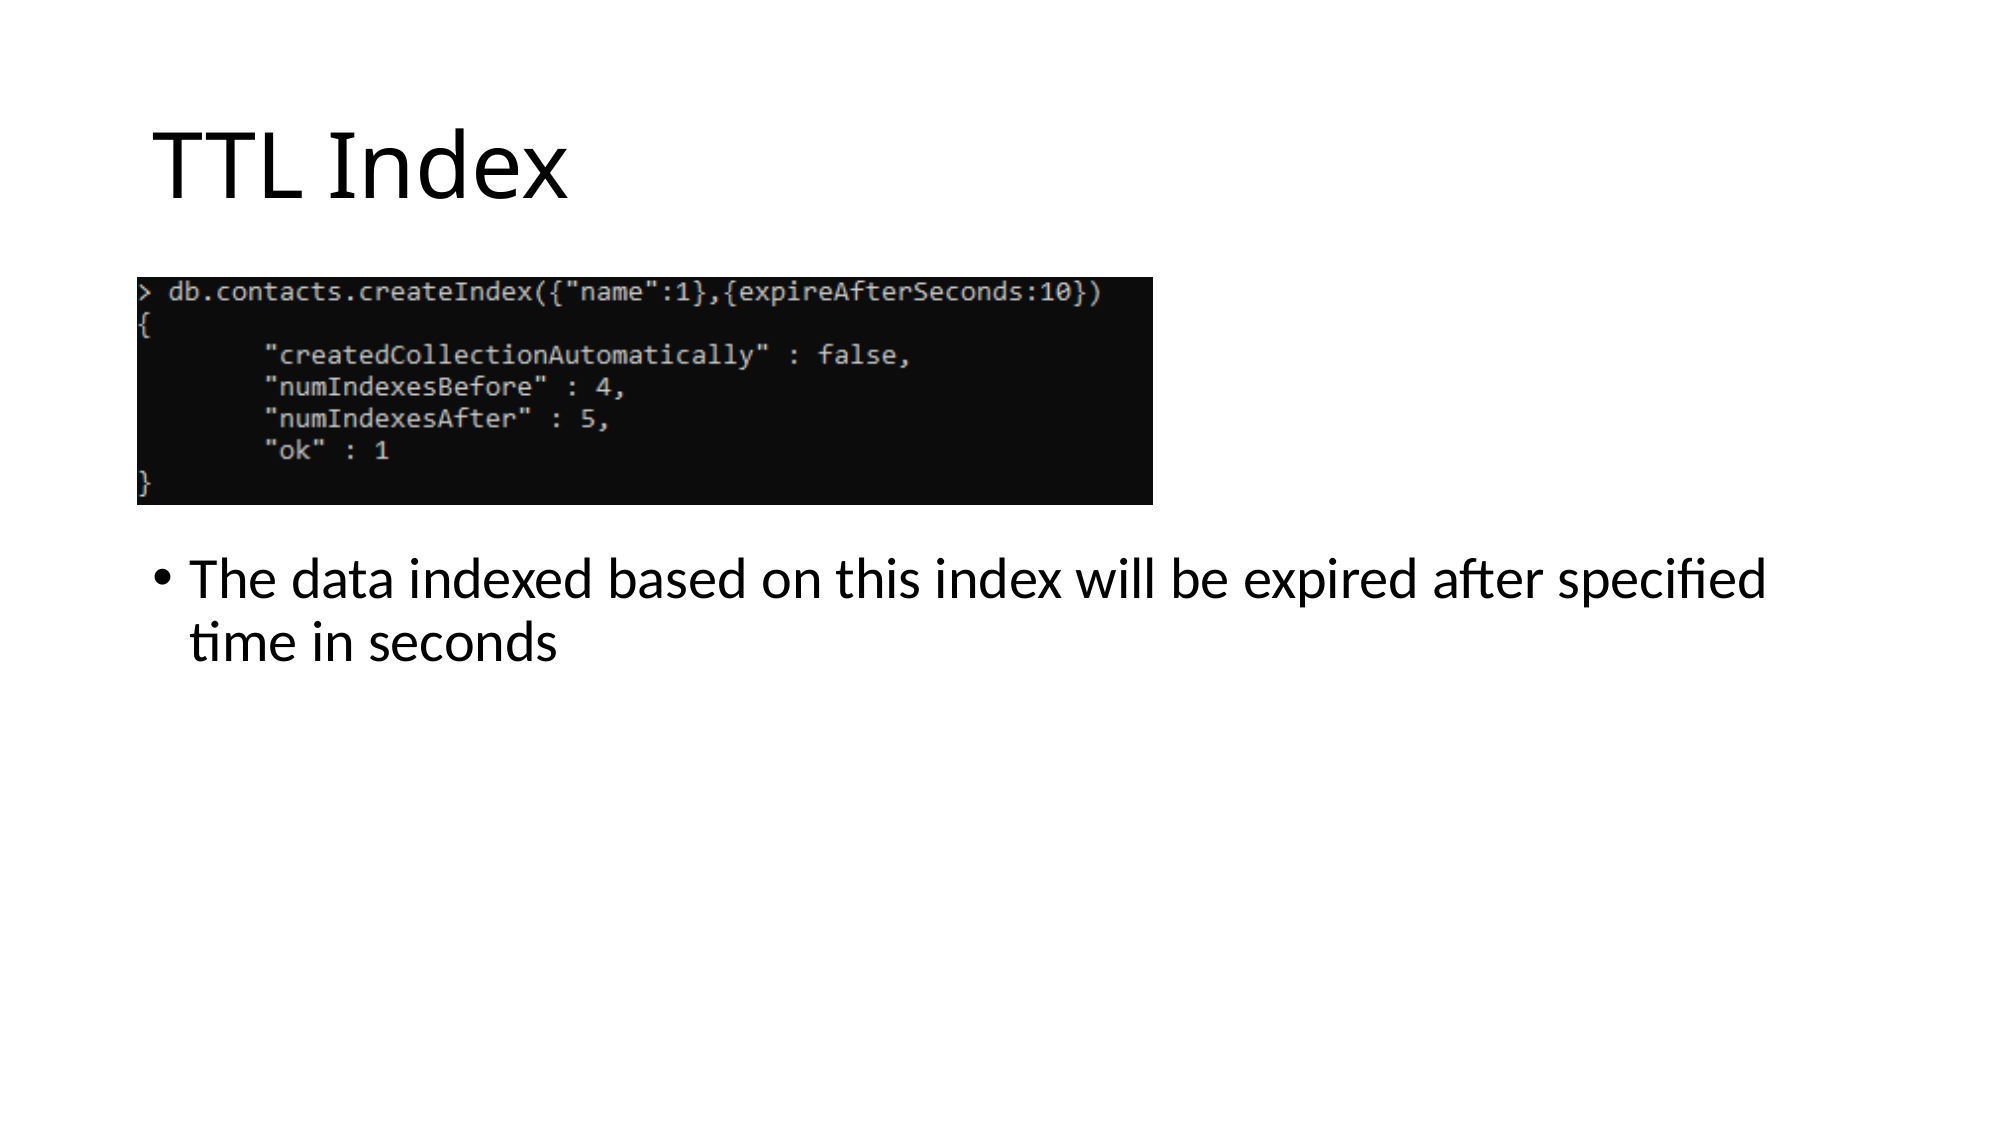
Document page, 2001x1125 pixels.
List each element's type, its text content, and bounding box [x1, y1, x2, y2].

list The data indexed based on this index will be expired after specified time in seconds [137, 540, 1863, 1014]
title TTL Index [137, 59, 1863, 278]
picture [137, 277, 1153, 505]
